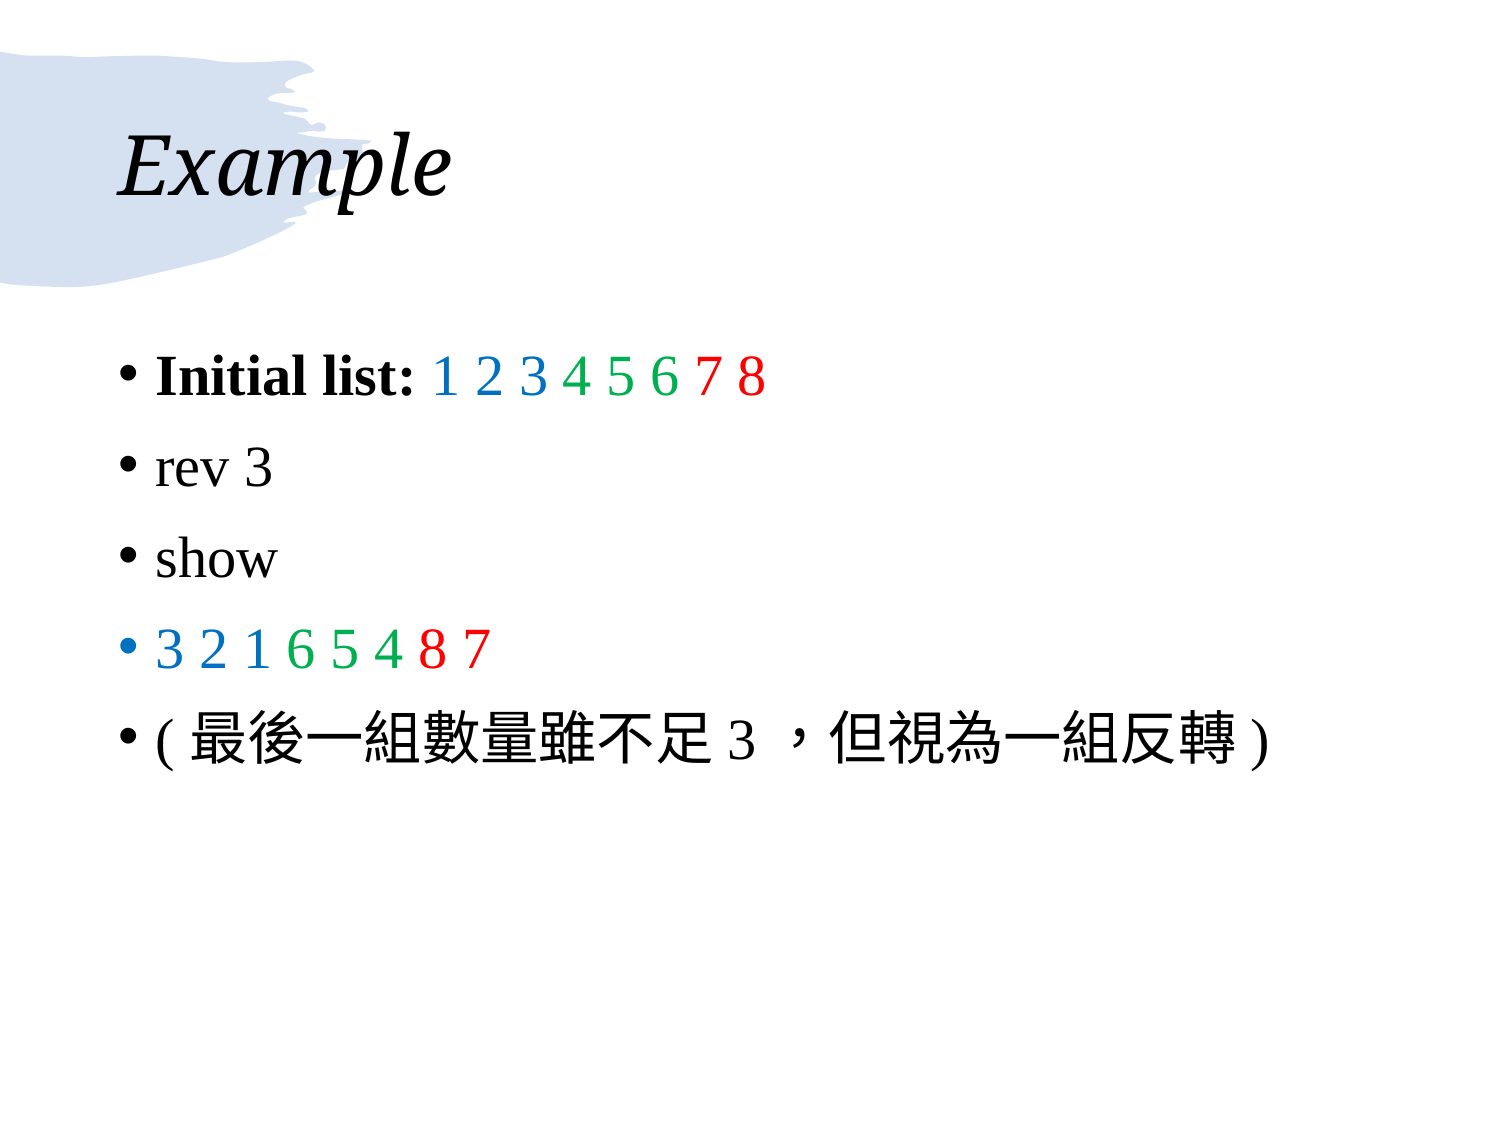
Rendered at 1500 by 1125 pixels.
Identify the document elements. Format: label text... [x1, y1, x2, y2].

list Initial list: 1 2 3 4 5 6 7 8 rev 3 show 3 2 1 6 5 4 8 7 (最後一組數量雖不足3，但視為一組反轉) [103, 329, 1397, 1013]
title Example [103, 59, 1397, 278]
